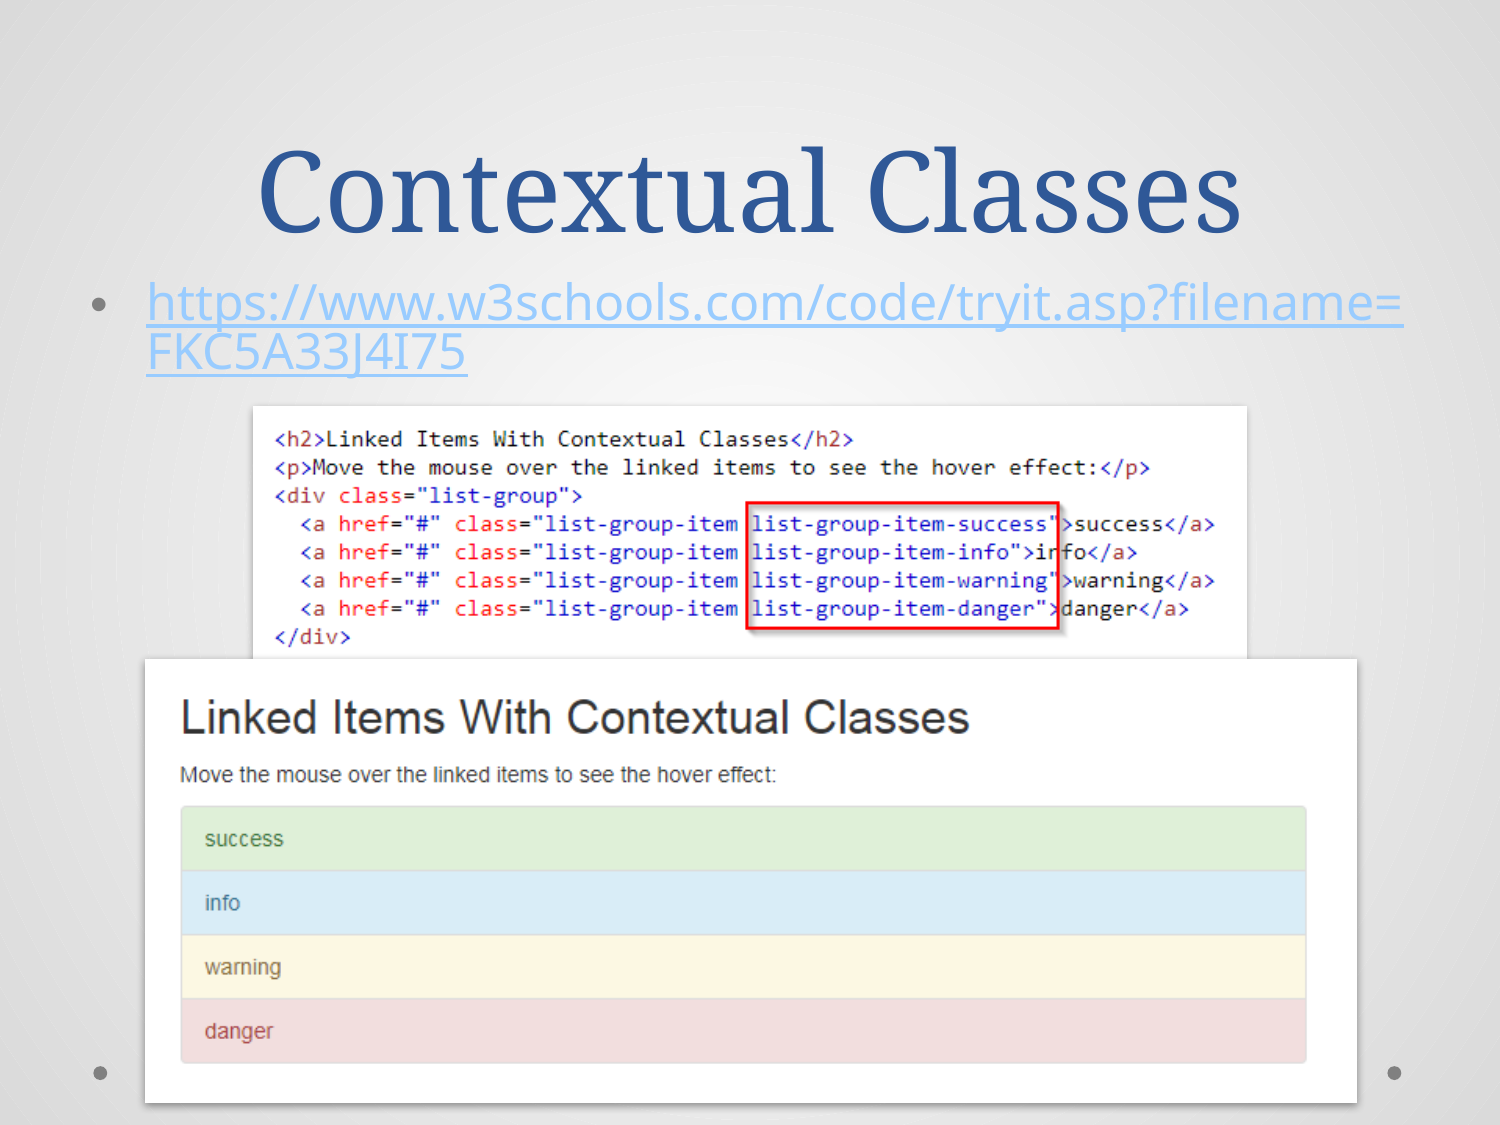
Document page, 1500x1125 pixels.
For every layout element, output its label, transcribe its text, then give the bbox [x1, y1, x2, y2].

picture [159, 672, 1343, 1089]
title Contextual Classes [75, 0, 1425, 262]
list https://www.w3schools.com/code/tryit.asp?filename=FKC5A33J4I75 [75, 262, 1425, 1005]
picture [267, 420, 1233, 653]
